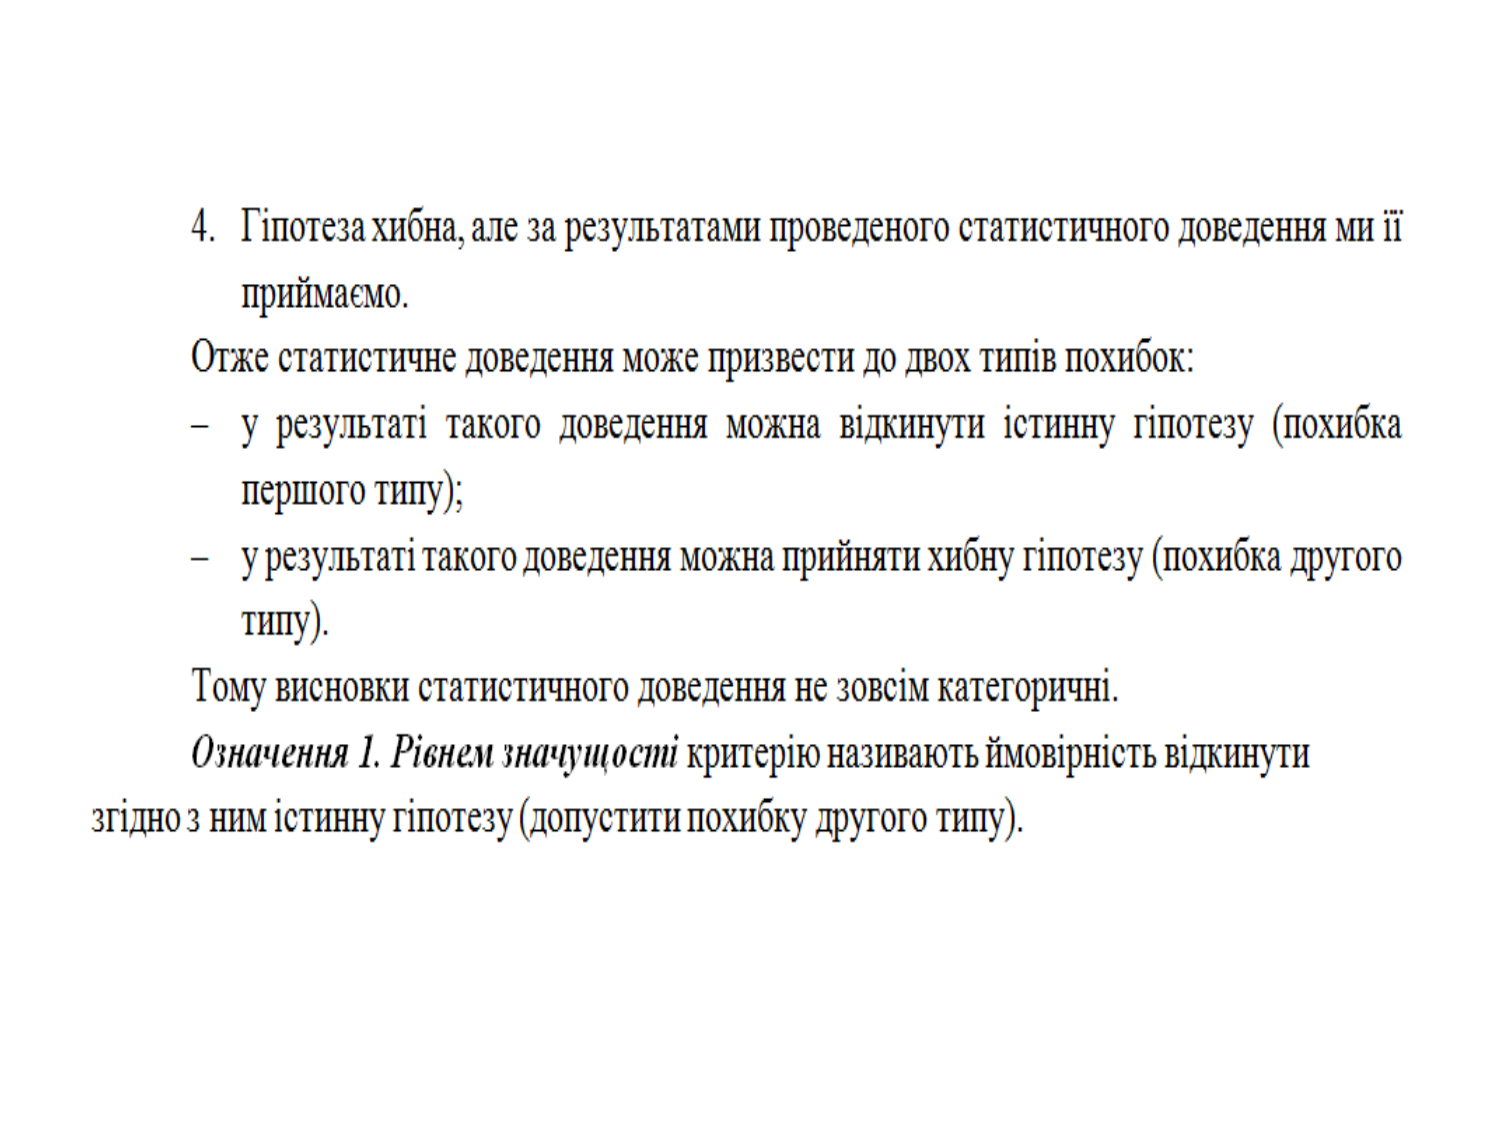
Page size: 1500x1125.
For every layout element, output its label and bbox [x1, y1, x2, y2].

list [74, 196, 1426, 858]
